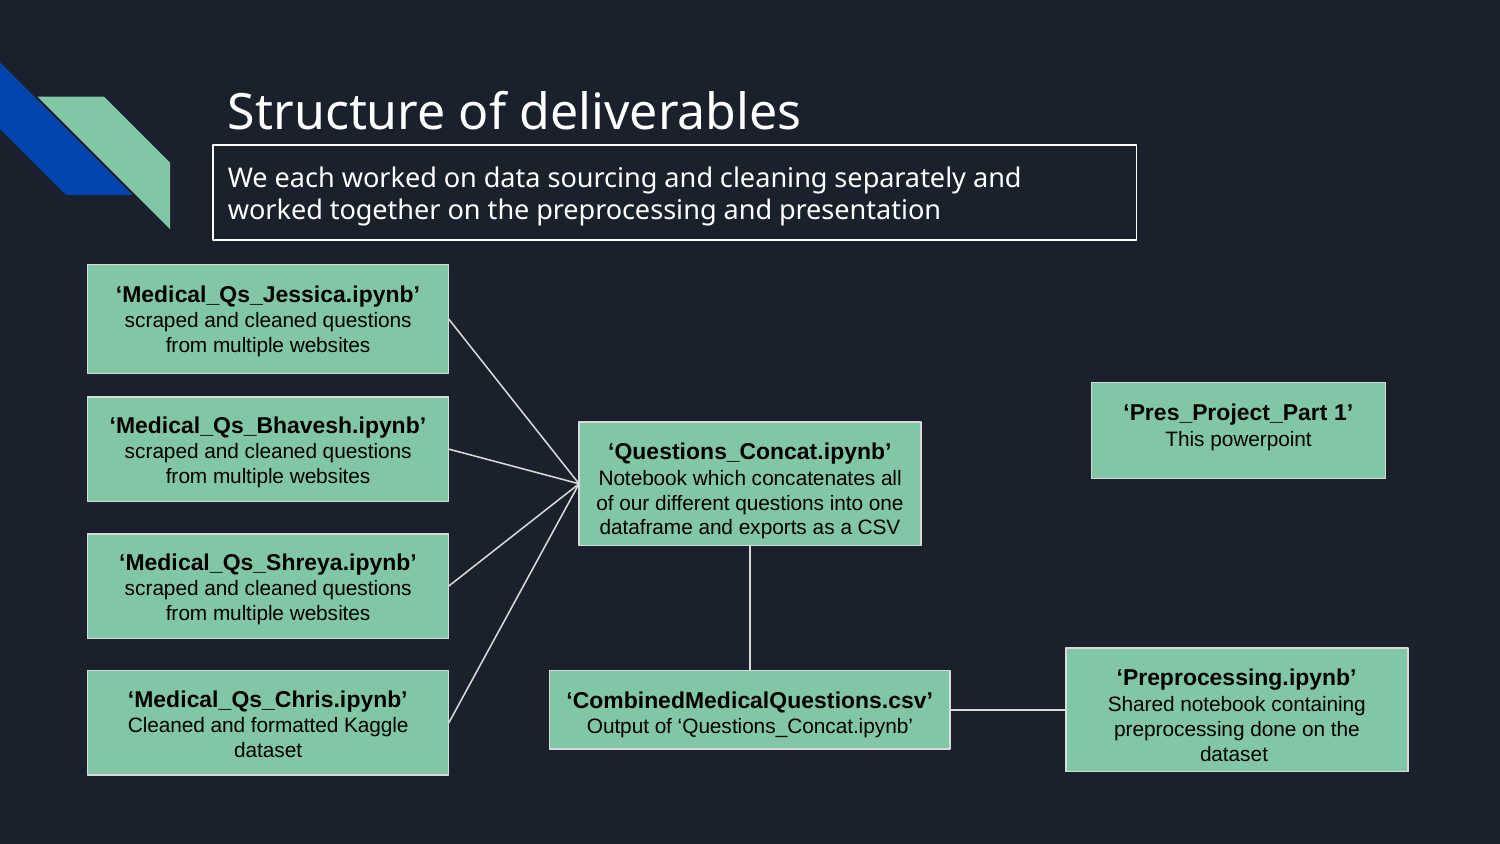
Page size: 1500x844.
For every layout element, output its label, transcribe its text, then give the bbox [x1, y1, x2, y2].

text_box ‘Medical_Qs_Chris.ipynb’ Cleaned and formatted Kaggle dataset [87, 670, 449, 776]
text_box ‘Medical_Qs_Bhavesh.ipynb’ scraped and cleaned questions from multiple websites [87, 396, 443, 502]
text_box ‘Questions_Concat.ipynb’ Notebook which concatenates all of our different questions into one dataframe and exports as a CSV [585, 421, 921, 546]
text_box ‘Medical_Qs_Shreya.ipynb’ scraped and cleaned questions from multiple websites [87, 533, 443, 639]
text_box ‘CombinedMedicalQuestions.csv’ Output of ‘Questions_Concat.ipynb’ [549, 670, 951, 749]
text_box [448, 318, 580, 448]
text_box ‘Pres_Project_Part 1’ This powerpoint [1091, 382, 1386, 479]
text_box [448, 483, 580, 724]
text_box ‘Medical_Qs_Jessica.ipynb’ scraped and cleaned questions from multiple websites [87, 264, 449, 374]
text_box ‘Preprocessing.ipynb’ Shared notebook containing preprocessing done on the dataset [1065, 647, 1408, 772]
text_box We each worked on data sourcing and cleaning separately and worked together on the preprocessing and presentation [212, 145, 1137, 241]
title Structure of deliverables [212, 64, 1368, 215]
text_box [448, 448, 580, 482]
